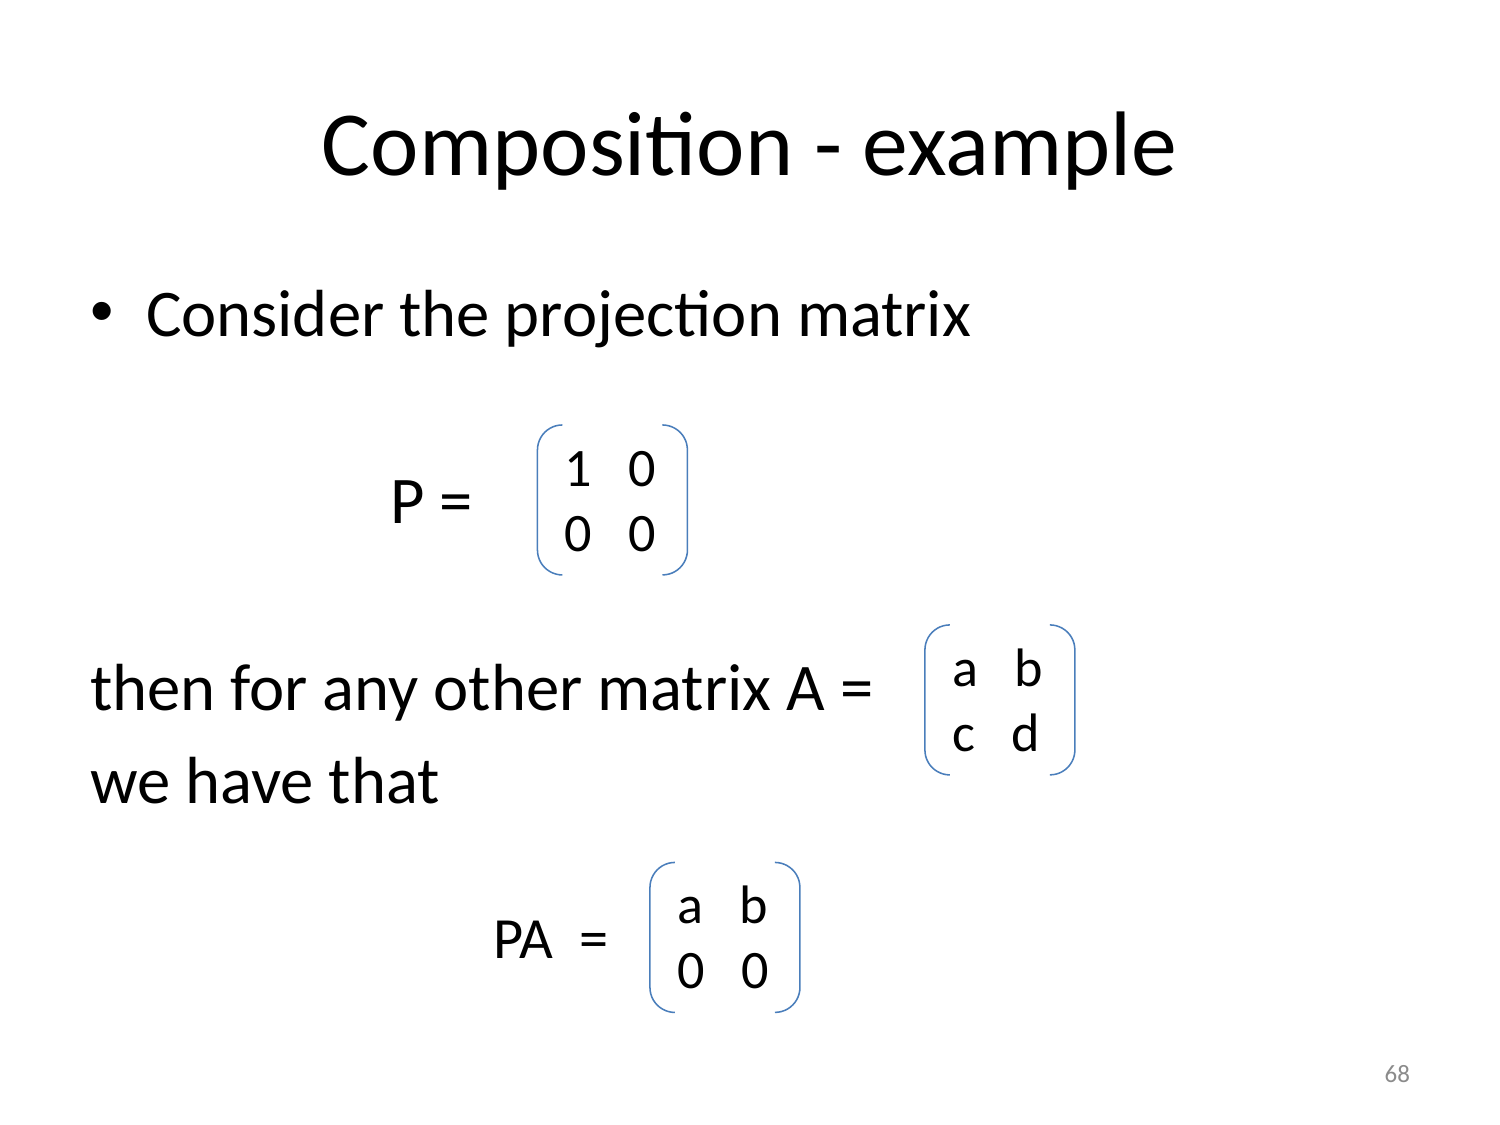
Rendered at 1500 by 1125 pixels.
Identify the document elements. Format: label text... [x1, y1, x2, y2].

text_box PA = [479, 892, 638, 978]
text_box [536, 428, 679, 576]
text_box [649, 865, 791, 1014]
text_box [924, 627, 1066, 776]
list Consider the projection matrix P = then for any other matrix A = we have that [75, 262, 1425, 1005]
text_box 1 0 0 0 [549, 424, 800, 570]
slide_number 68 [1074, 1042, 1425, 1103]
text_box a b c d [937, 624, 1188, 770]
title Composition - example [75, 45, 1425, 233]
text_box a b 0 0 [662, 862, 913, 1008]
